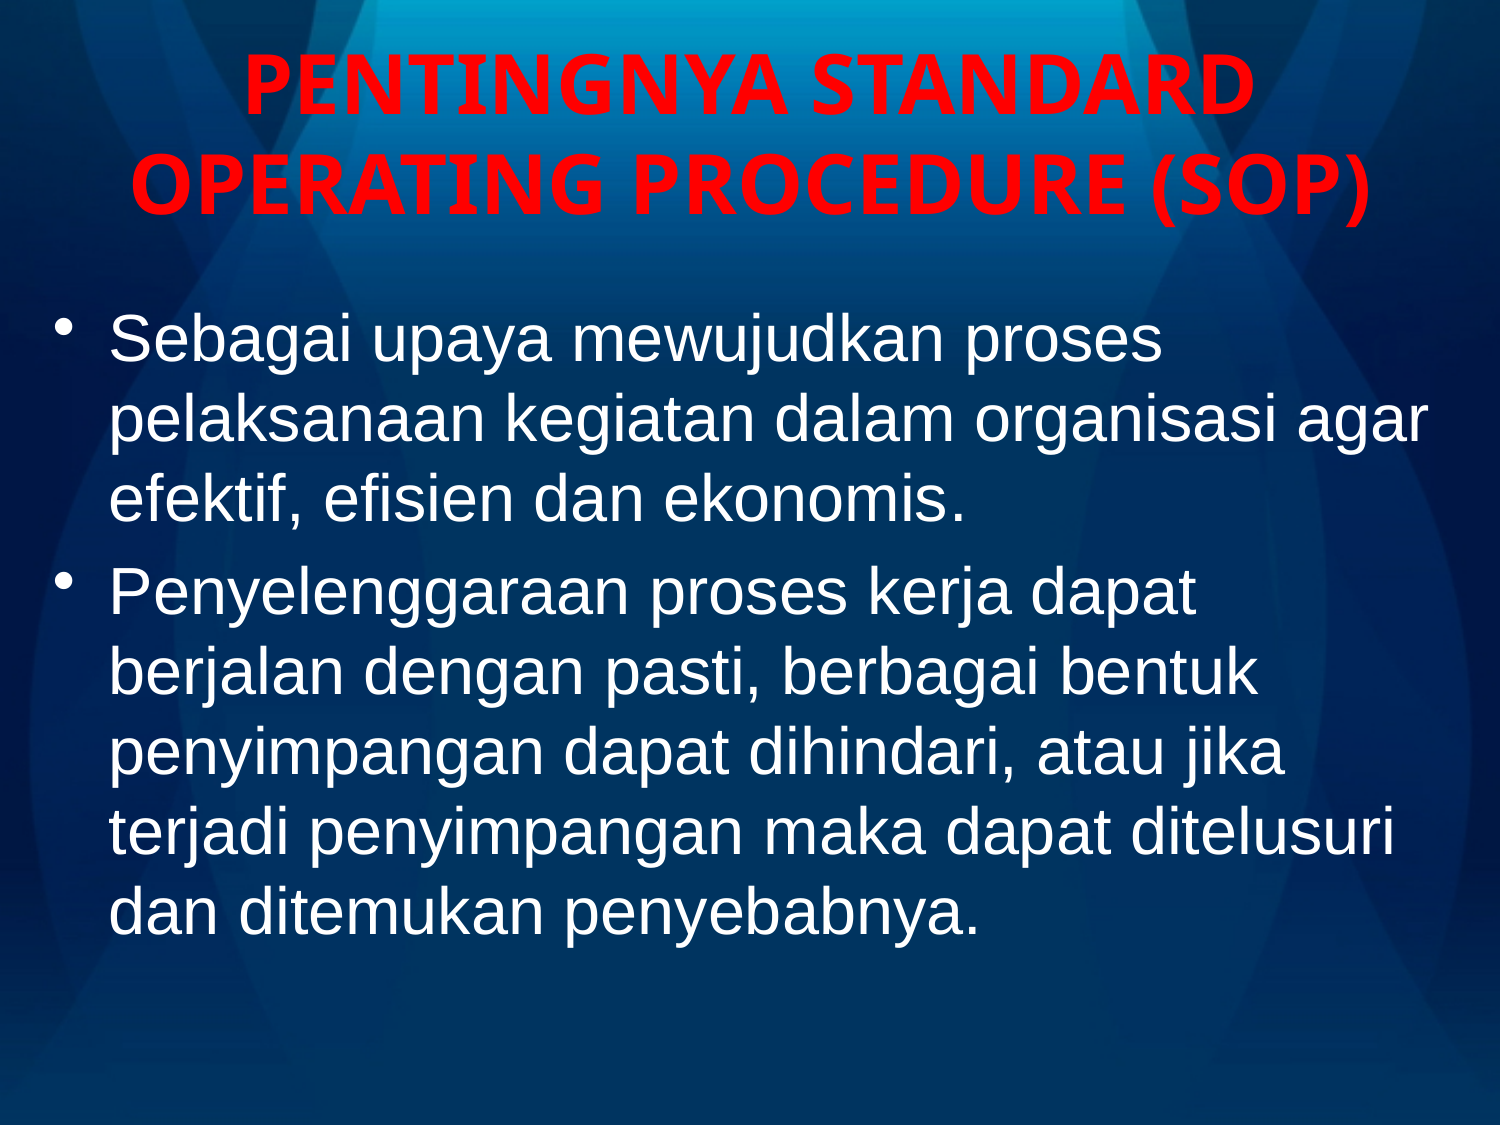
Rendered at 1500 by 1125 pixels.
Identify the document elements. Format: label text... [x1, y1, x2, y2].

list Sebagai upaya mewujudkan proses pelaksanaan kegiatan dalam organisasi agar efektif, efisien dan ekonomis. Penyelenggaraan proses kerja dapat berjalan dengan pasti, berbagai bentuk penyimpangan dapat dihindari, atau jika terjadi penyimpangan maka dapat ditelusuri dan ditemukan penyebabnya. [37, 287, 1463, 1063]
title PENTINGNYA STANDARD OPERATING PROCEDURE (SOP) [74, 37, 1426, 226]
picture [0, 0, 1500, 1125]
